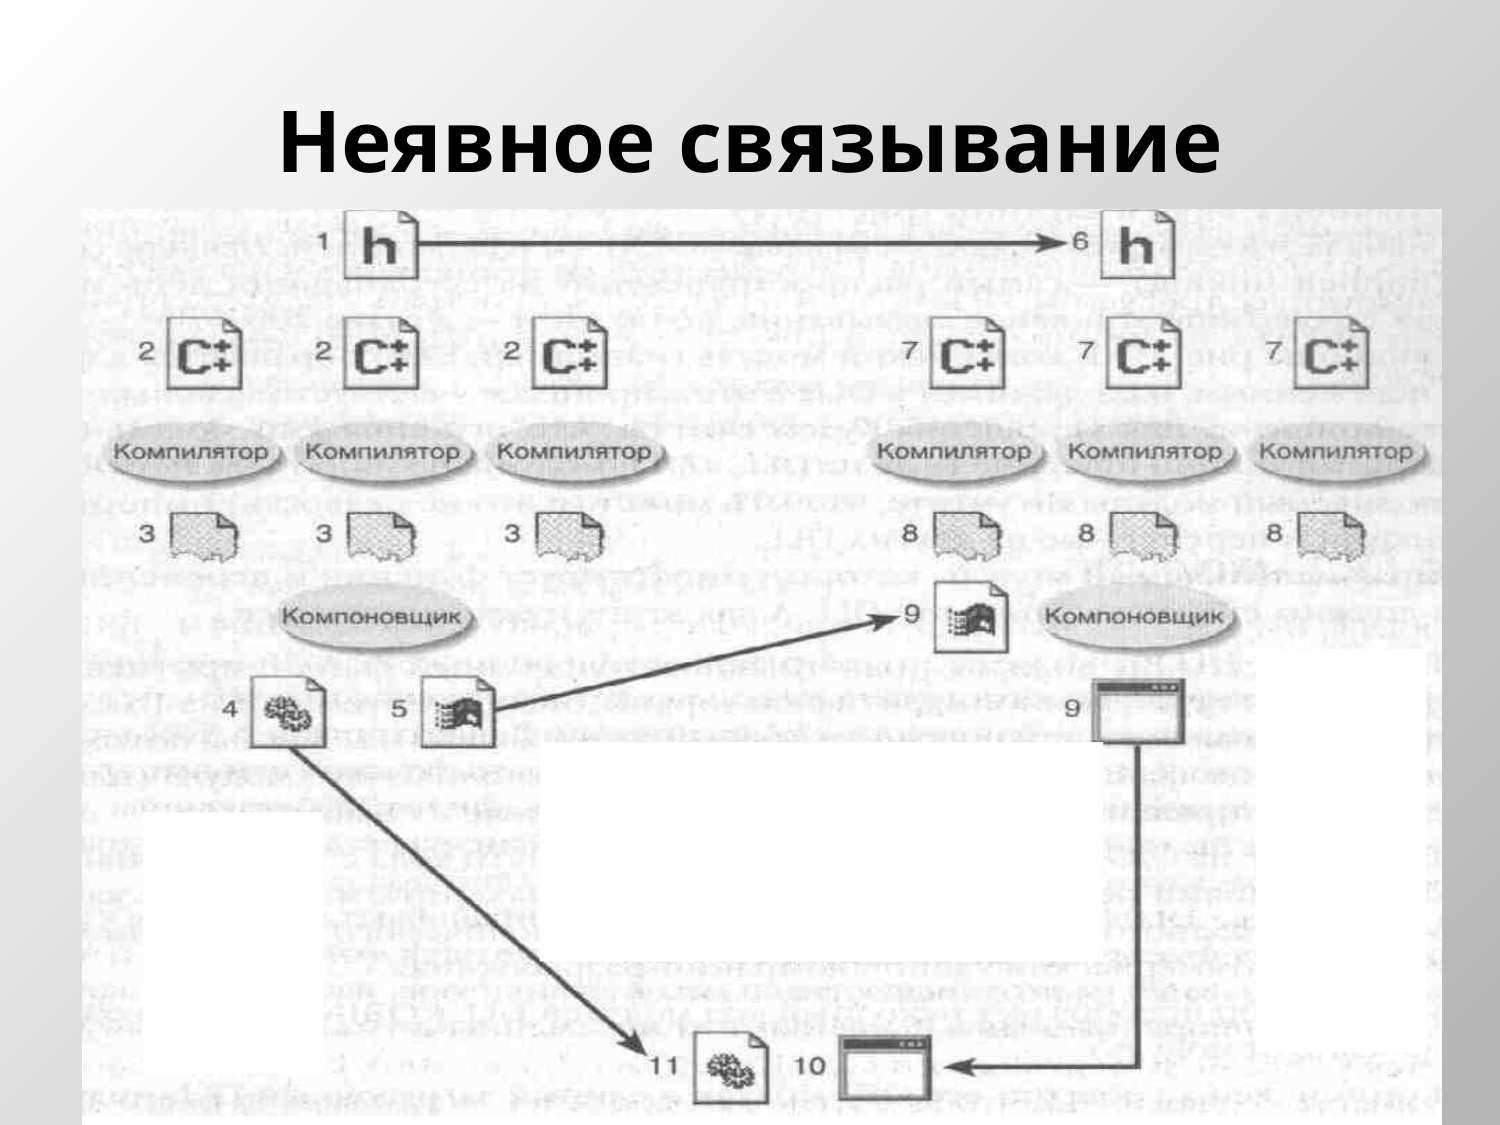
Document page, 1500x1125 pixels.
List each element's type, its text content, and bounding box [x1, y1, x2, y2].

title Неявное связывание [75, 45, 1425, 233]
picture [81, 209, 1442, 1125]
